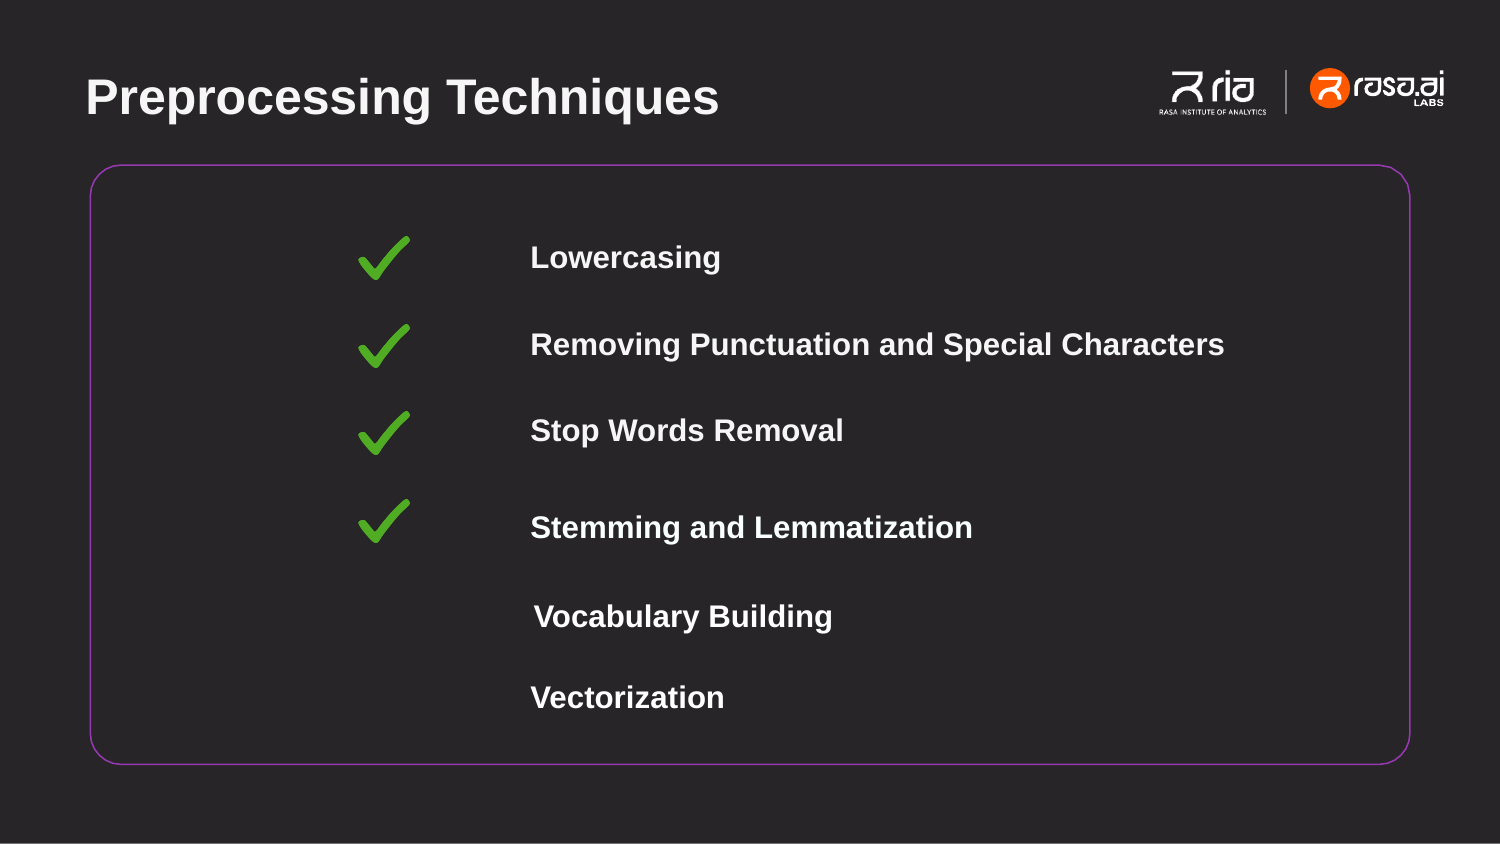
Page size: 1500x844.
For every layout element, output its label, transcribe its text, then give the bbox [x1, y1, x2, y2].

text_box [89, 163, 1411, 766]
picture [1151, 61, 1274, 123]
title Preprocessing Techniques [83, 62, 793, 205]
